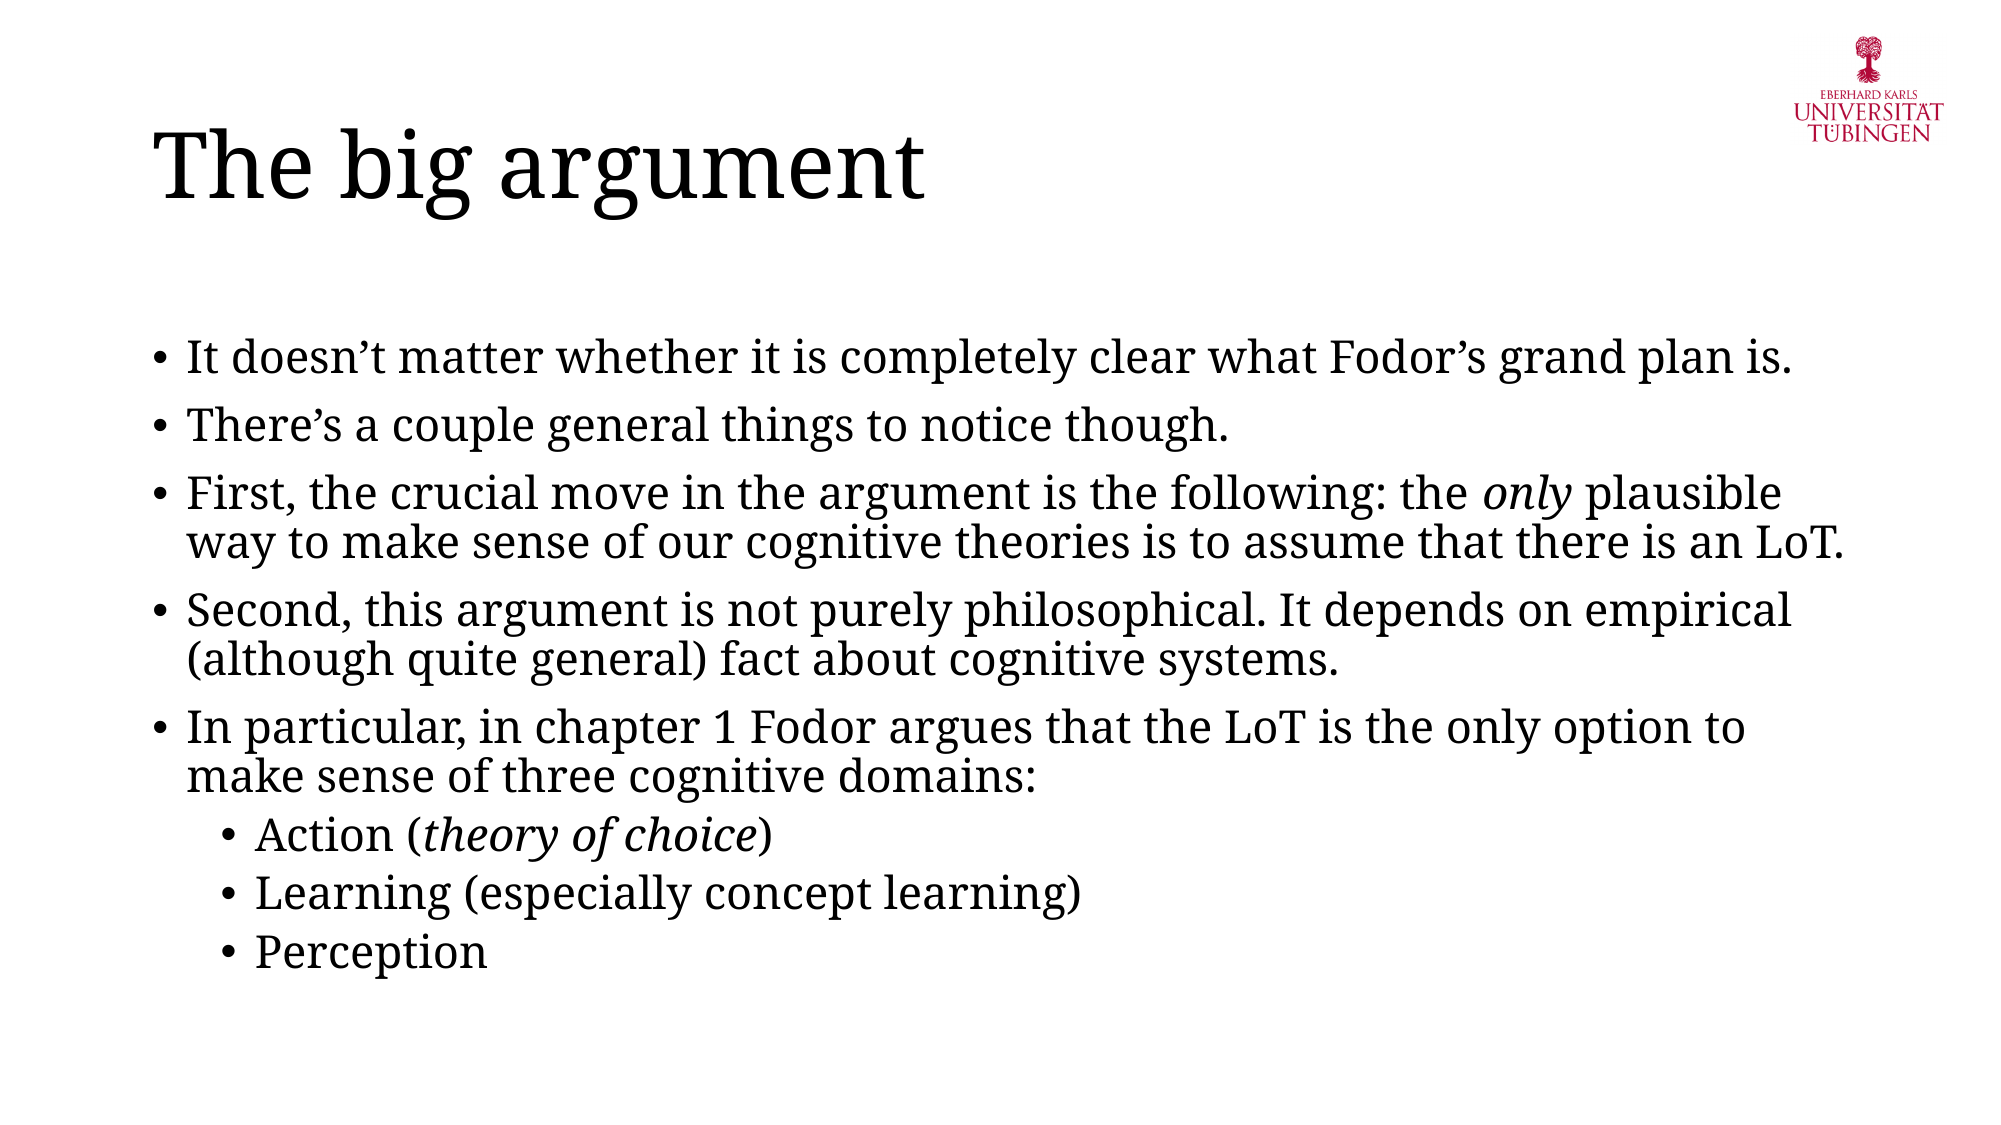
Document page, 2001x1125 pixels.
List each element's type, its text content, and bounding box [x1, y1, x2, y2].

picture [1790, 33, 1947, 145]
title The big argument [137, 59, 1863, 278]
list It doesn’t matter whether it is completely clear what Fodor’s grand plan is. There’s a couple general things to notice though. First, the crucial move in the argument is the following: the only plausible way to make sense of our cognitive theories is to assume that there is an LoT. Second, this argument is not purely philosophical. It depends on empirical (although quite general) fact about cognitive systems. In particular, in chapter 1 Fodor argues that the LoT is the only option to make sense of three cognitive domains: Action (theory of choice) Learning (especially concept learning) Perception [137, 299, 1863, 1014]
